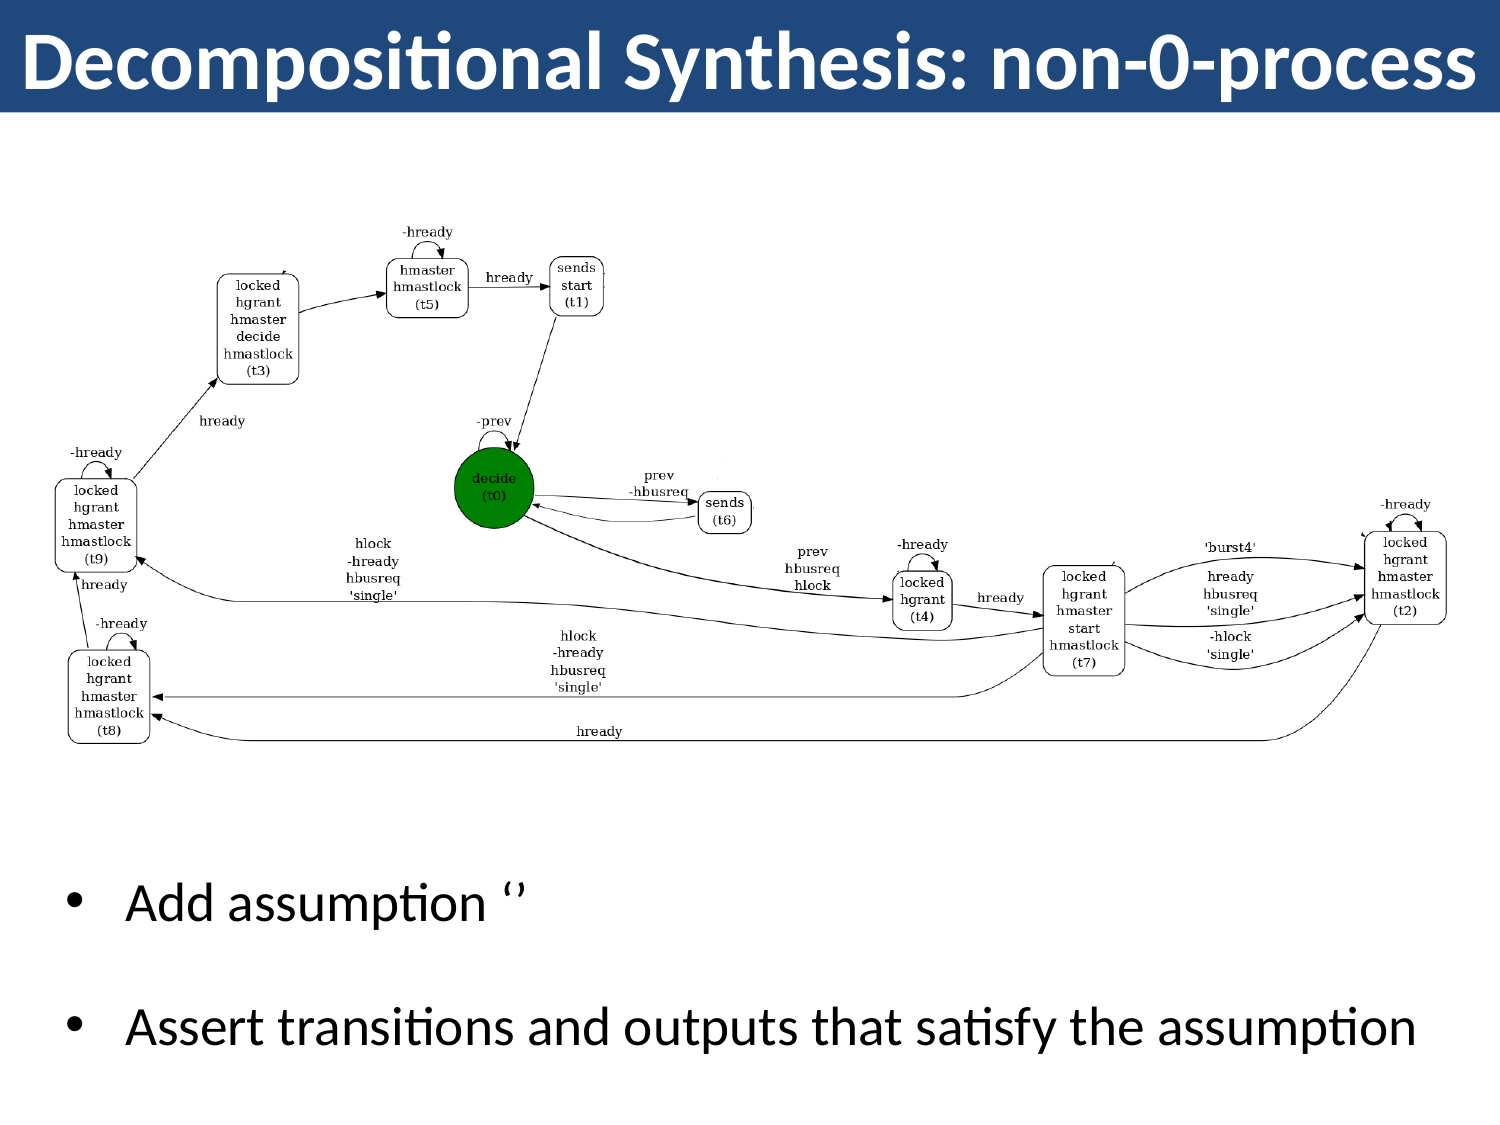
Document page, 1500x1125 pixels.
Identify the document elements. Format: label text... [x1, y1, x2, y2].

title Decompositional Synthesis: non-0-process [0, 0, 1500, 113]
picture [0, 124, 1500, 778]
